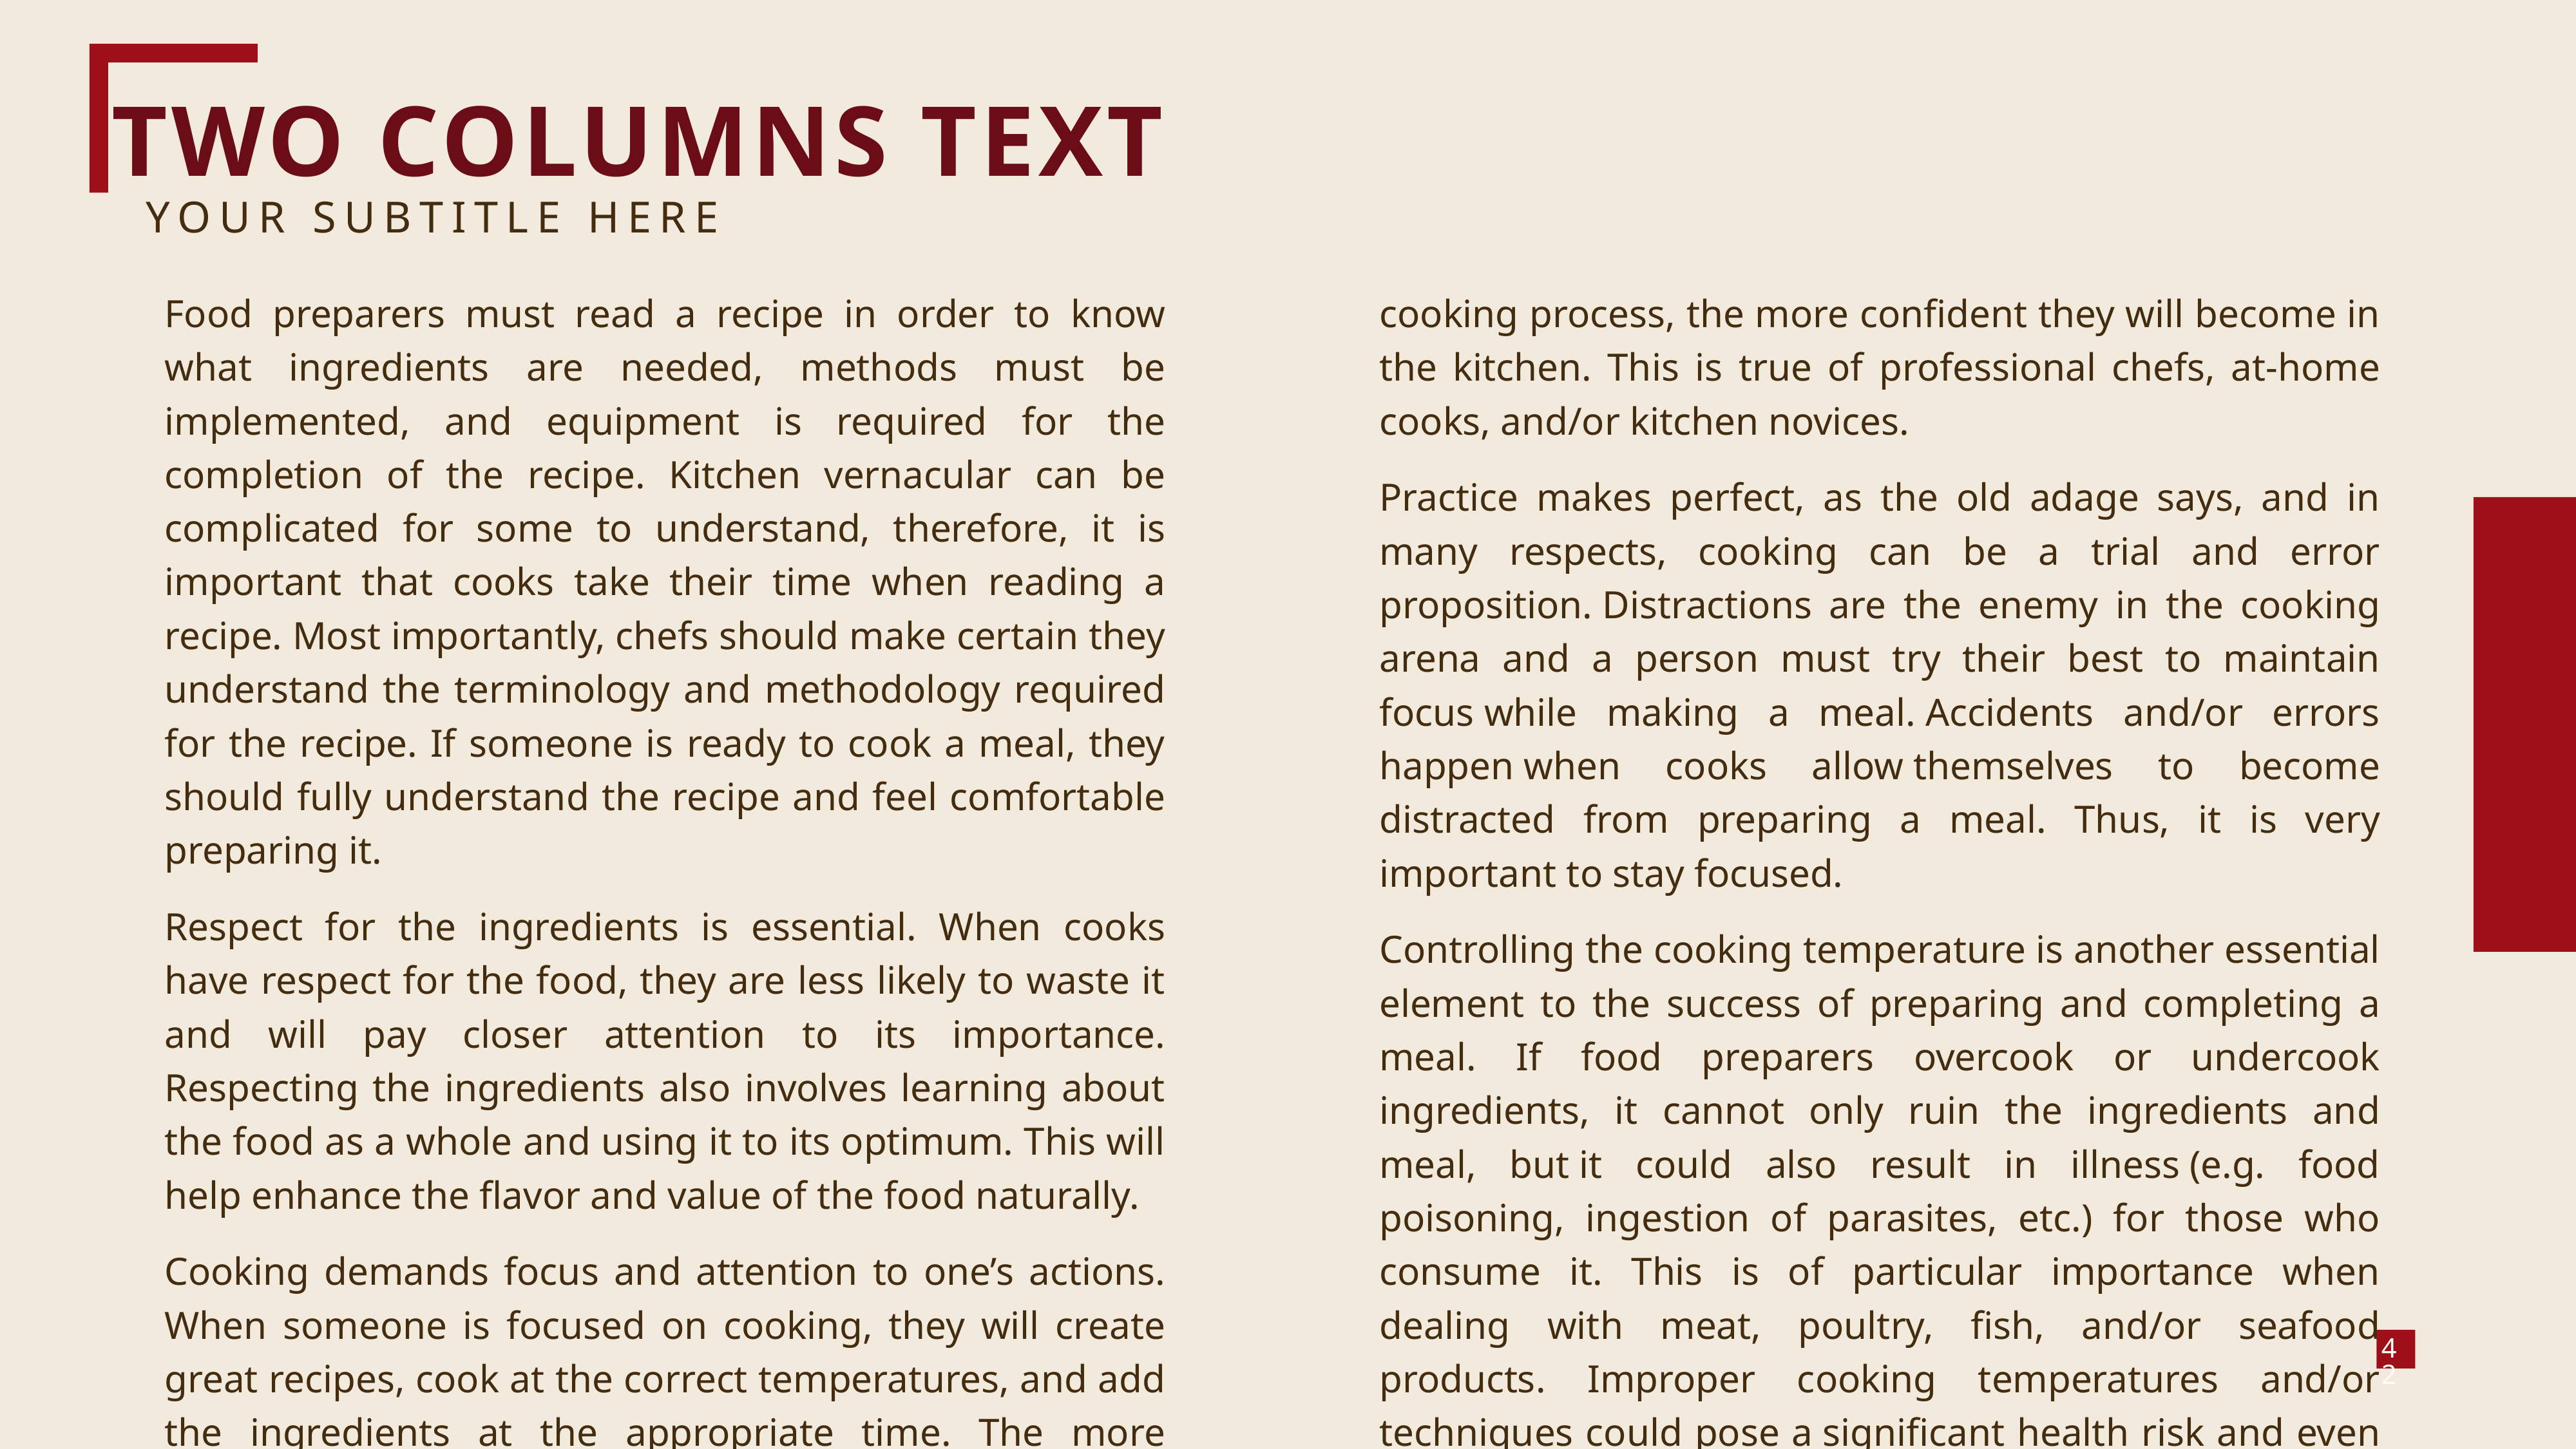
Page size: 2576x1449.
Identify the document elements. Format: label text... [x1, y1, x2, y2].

text_box Food preparers must read a recipe in order to know what ingredients are needed, methods must be implemented, and equipment is required for the completion of the recipe. Kitchen vernacular can be complicated for some to understand, therefore, it is important that cooks take their time when reading a recipe. Most importantly, chefs should make certain they understand the terminology and methodology required for the recipe. If someone is ready to cook a meal, they should fully understand the recipe and feel comfortable preparing it. Respect for the ingredients is essential. When cooks have respect for the food, they are less likely to waste it and will pay closer attention to its importance. Respecting the ingredients also involves learning about the food as a whole and using it to its optimum. This will help enhance the flavor and value of the food naturally. Cooking demands focus and attention to one’s actions. When someone is focused on cooking, they will create great recipes, cook at the correct temperatures, and add the ingredients at the appropriate time. The more focused an individual is during the [142, 269, 1188, 1449]
text_box cooking process, the more confident they will become in the kitchen. This is true of professional chefs, at-home cooks, and/or kitchen novices. Practice makes perfect, as the old adage says, and in many respects, cooking can be a trial and error proposition. Distractions are the enemy in the cooking arena and a person must try their best to maintain focus while making a meal. Accidents and/or errors happen when cooks allow themselves to become distracted from preparing a meal. Thus, it is very important to stay focused. Controlling the cooking temperature is another essential element to the success of preparing and completing a meal. If food preparers overcook or undercook ingredients, it cannot only ruin the ingredients and meal, but it could also result in illness (e.g. food poisoning, ingestion of parasites, etc.) for those who consume it. This is of particular importance when dealing with meat, poultry, fish, and/or seafood products. Improper cooking temperatures and/or techniques could pose a significant health risk and even endanger people’s lives. [1356, 269, 2403, 1449]
text_box [2473, 497, 2576, 952]
text_box TWO COLUMNS TEXT [102, 75, 1174, 201]
text_box [89, 43, 258, 193]
text_box YOUR SUBTITLE HERE [137, 184, 729, 246]
